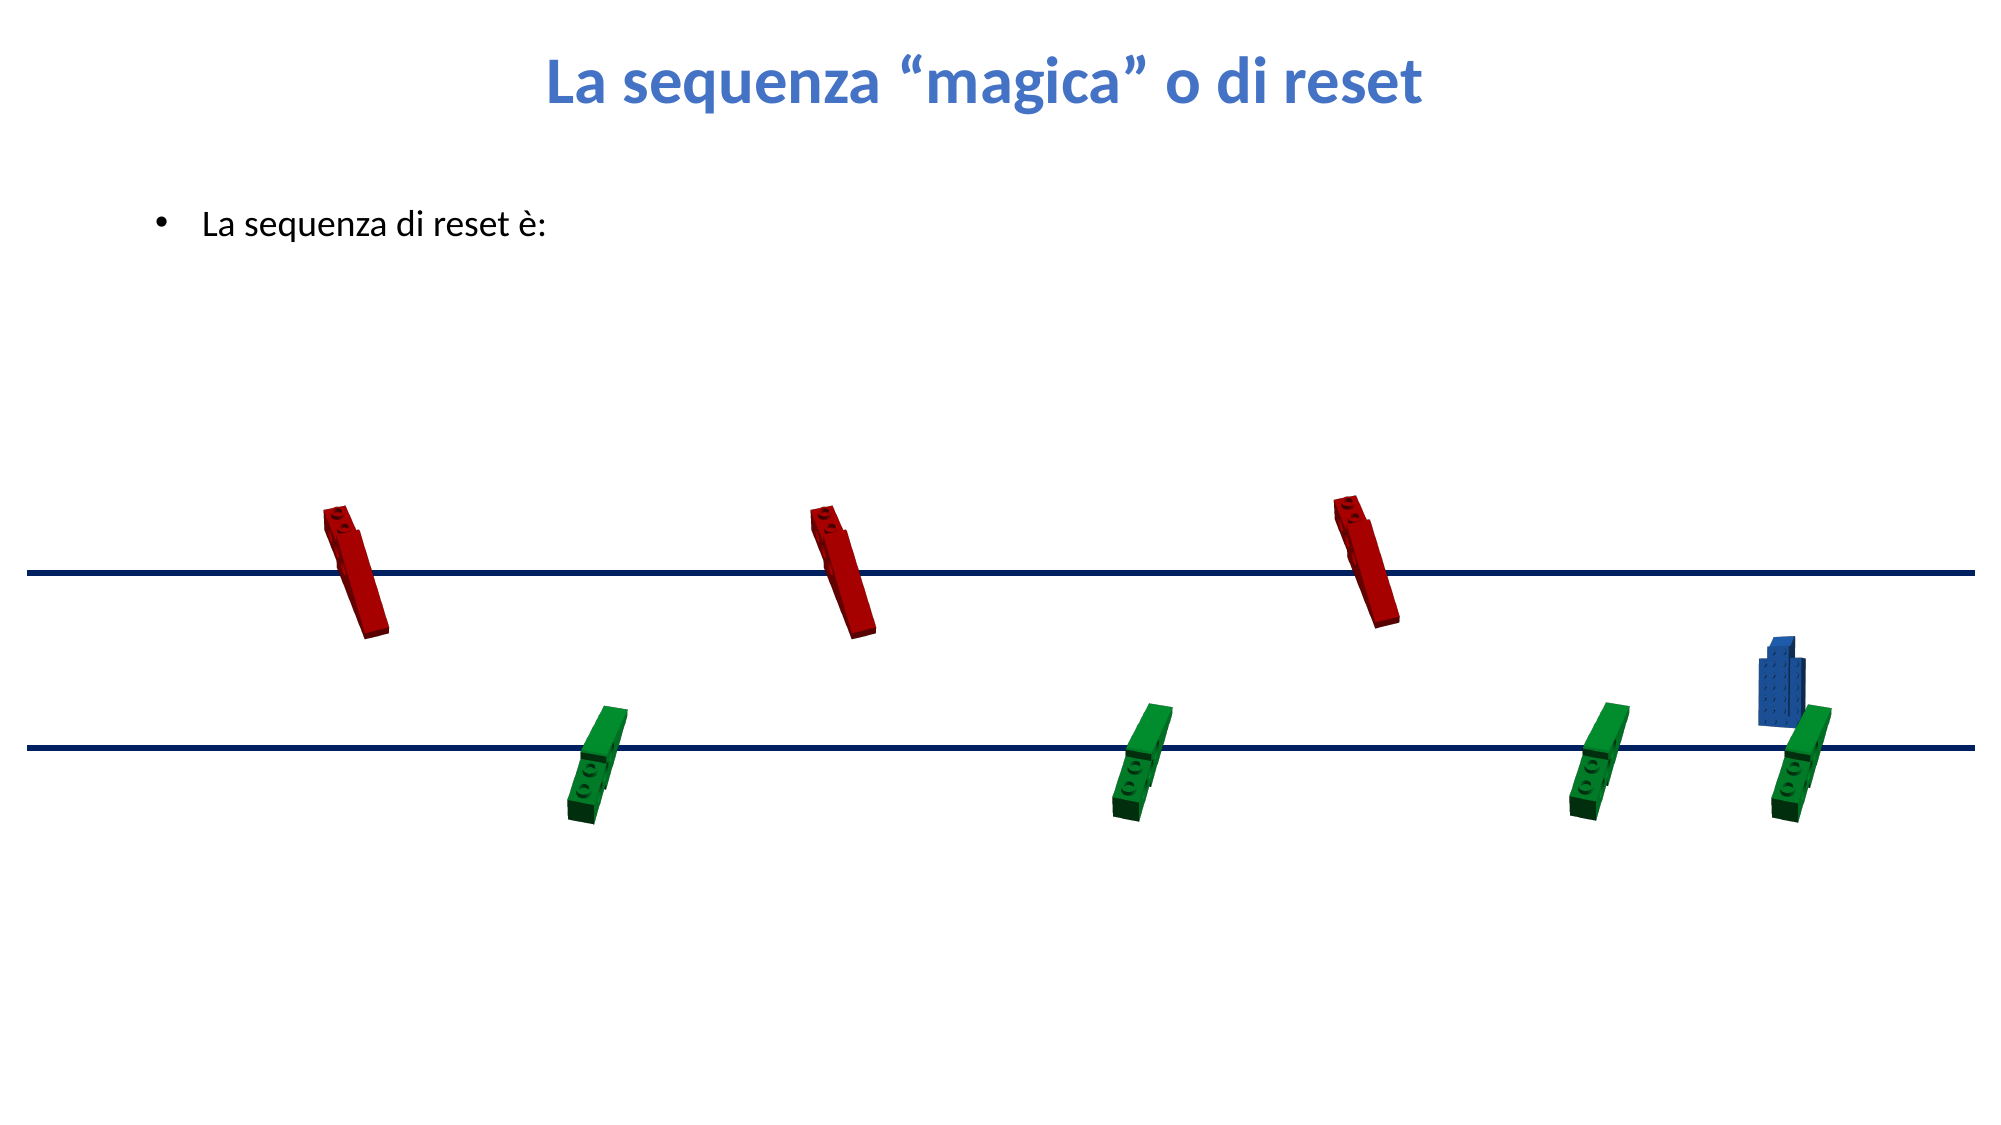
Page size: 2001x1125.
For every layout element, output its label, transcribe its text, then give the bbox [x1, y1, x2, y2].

text_box La sequenza di reset è: [140, 191, 1830, 252]
text_box La sequenza “magica” o di reset [531, 29, 1440, 125]
picture [209, 460, 1996, 882]
